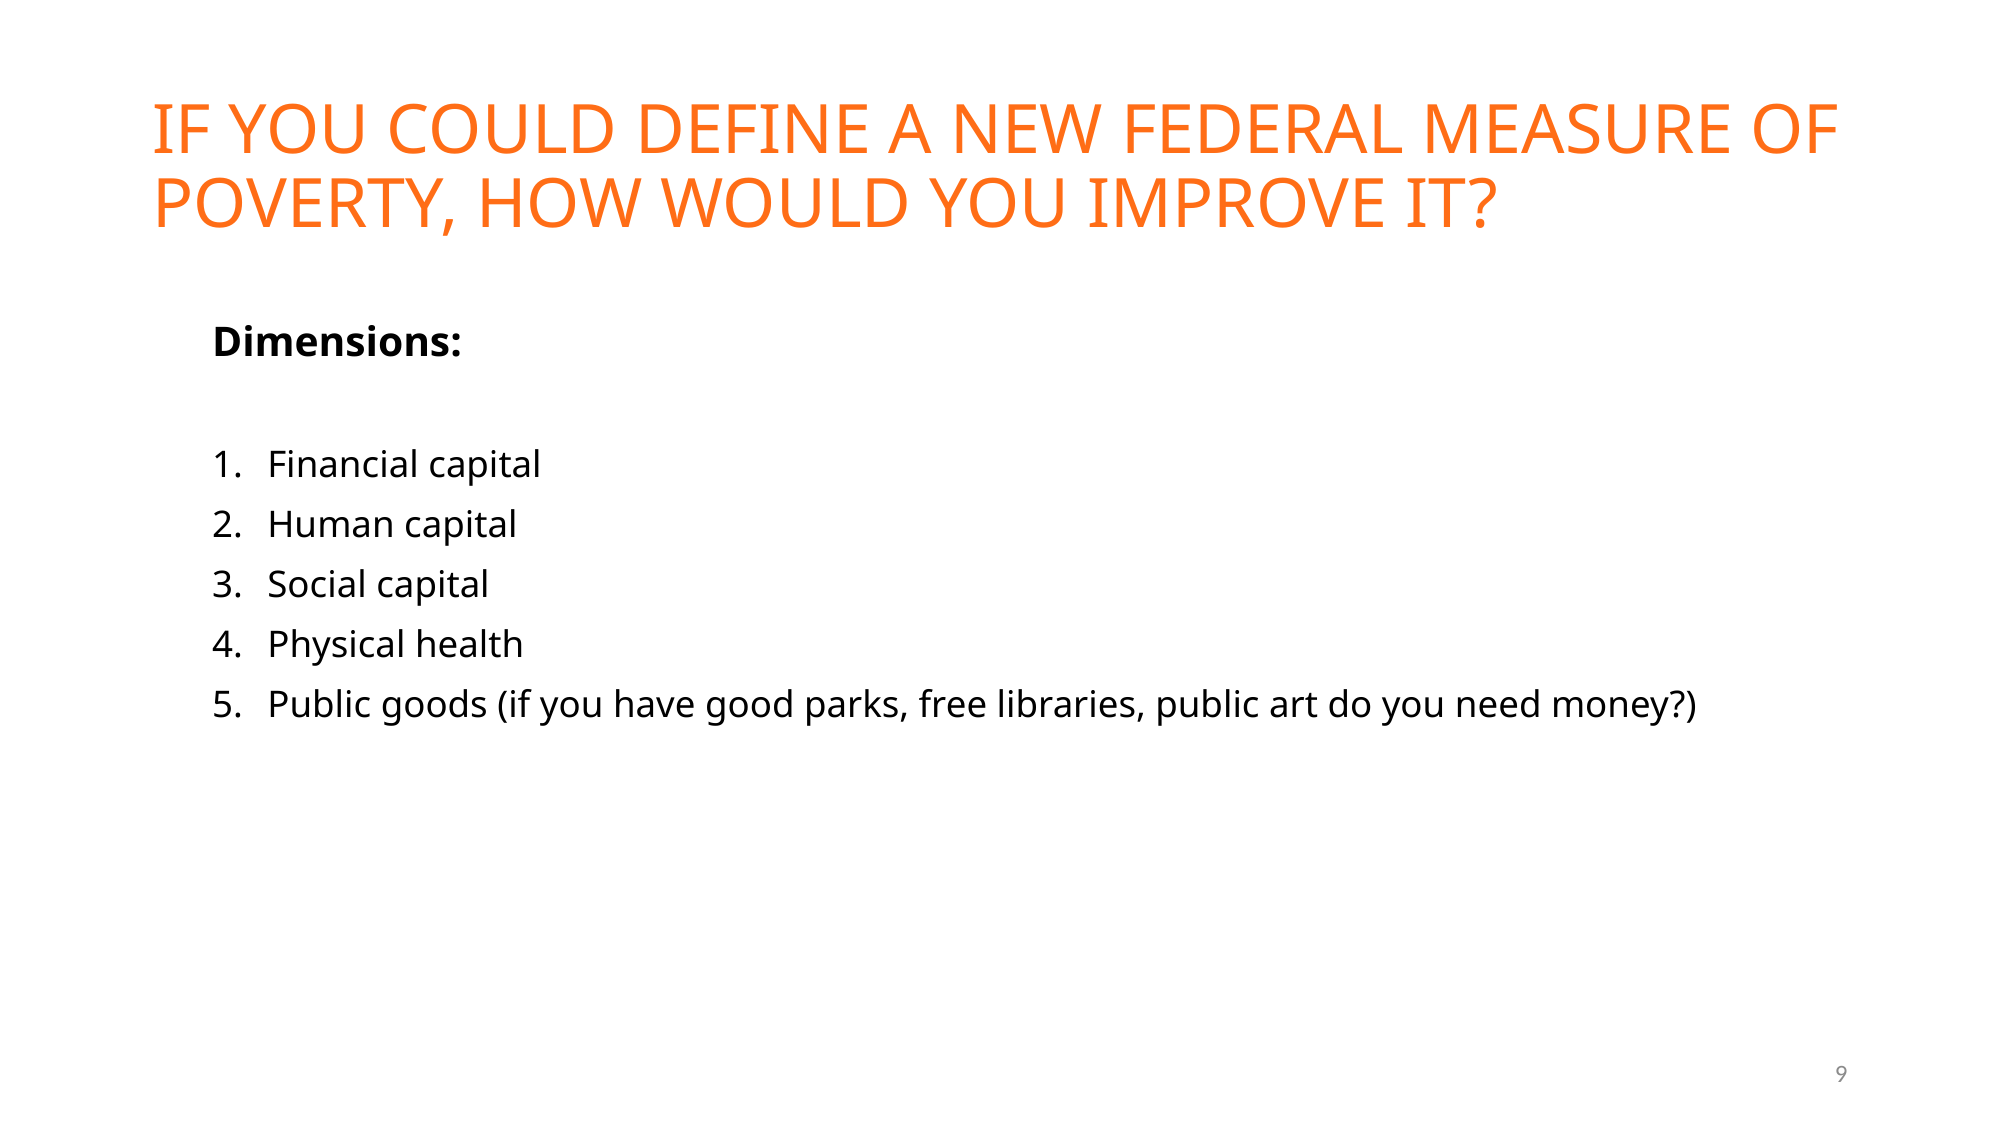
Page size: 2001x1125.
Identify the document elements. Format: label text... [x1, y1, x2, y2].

slide_number 9 [1412, 1042, 1863, 1103]
title If you could define a new federal measure of poverty, how would you improve it? [137, 59, 1863, 278]
list Dimensions: Financial capital Human capital Social capital Physical health Public goods (if you have good parks, free libraries, public art do you need money?) [197, 248, 1732, 963]
